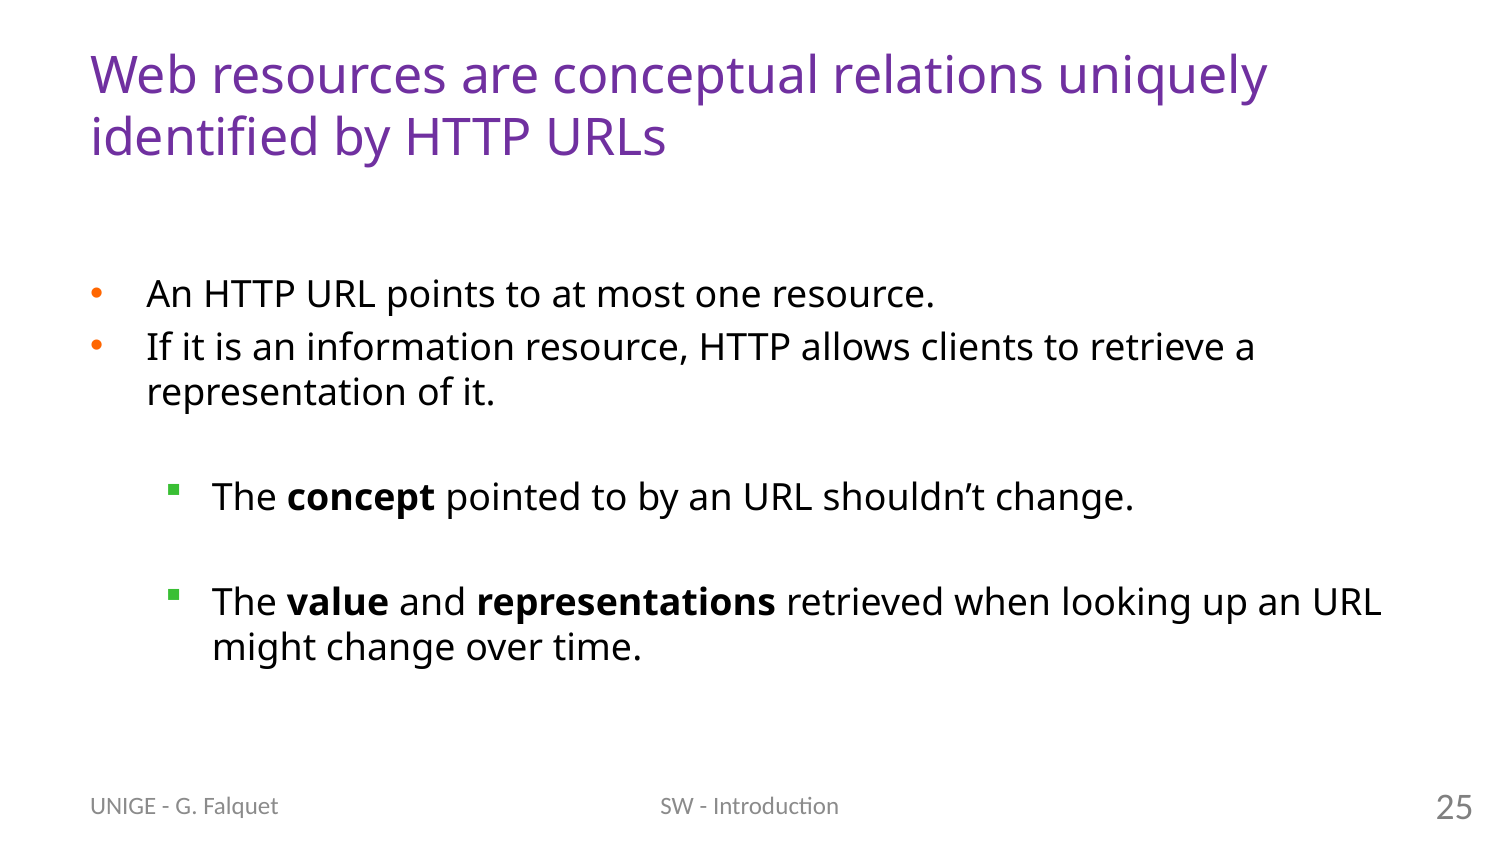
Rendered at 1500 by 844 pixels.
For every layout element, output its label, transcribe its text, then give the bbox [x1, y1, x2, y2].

slide_number 25 [1138, 782, 1489, 827]
slide_number UNIGE - G. Falquet [75, 782, 425, 827]
list An HTTP URL points to at most one resource. If it is an information resource, HTTP allows clients to retrieve a representation of it. The concept pointed to by an URL shouldn’t change. The value and representations retrieved when looking up an URL might change over time. [75, 262, 1425, 754]
footer SW - Introduction [512, 782, 988, 827]
title Web resources are conceptual relations uniquely identified by HTTP URLs [75, 33, 1425, 175]
